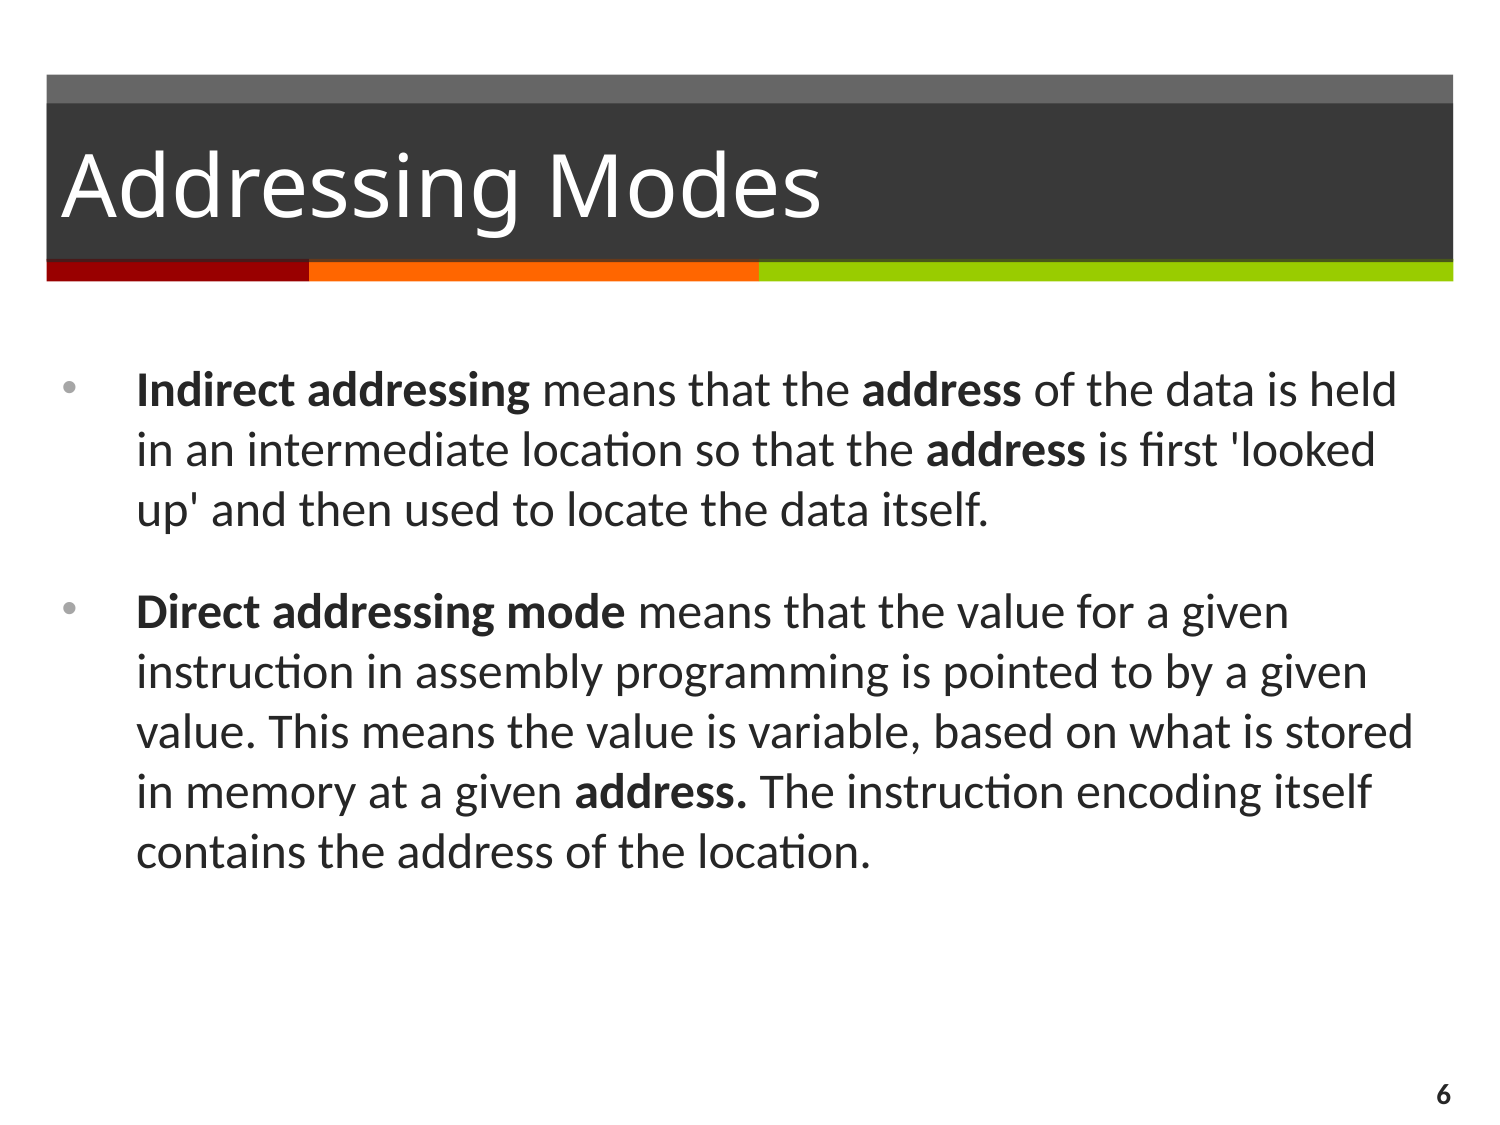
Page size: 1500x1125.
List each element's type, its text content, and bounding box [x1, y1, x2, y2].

slide_number 6 [1362, 1063, 1466, 1123]
title Addressing Modes [46, 103, 1454, 263]
list Indirect addressing means that the address of the data is held in an intermediate location so that the address is first 'looked up' and then used to locate the data itself. Direct addressing mode means that the value for a given instruction in assembly programming is pointed to by a given value. This means the value is variable, based on what is stored in memory at a given address. The instruction encoding itself contains the address of the location. [46, 348, 1454, 1004]
